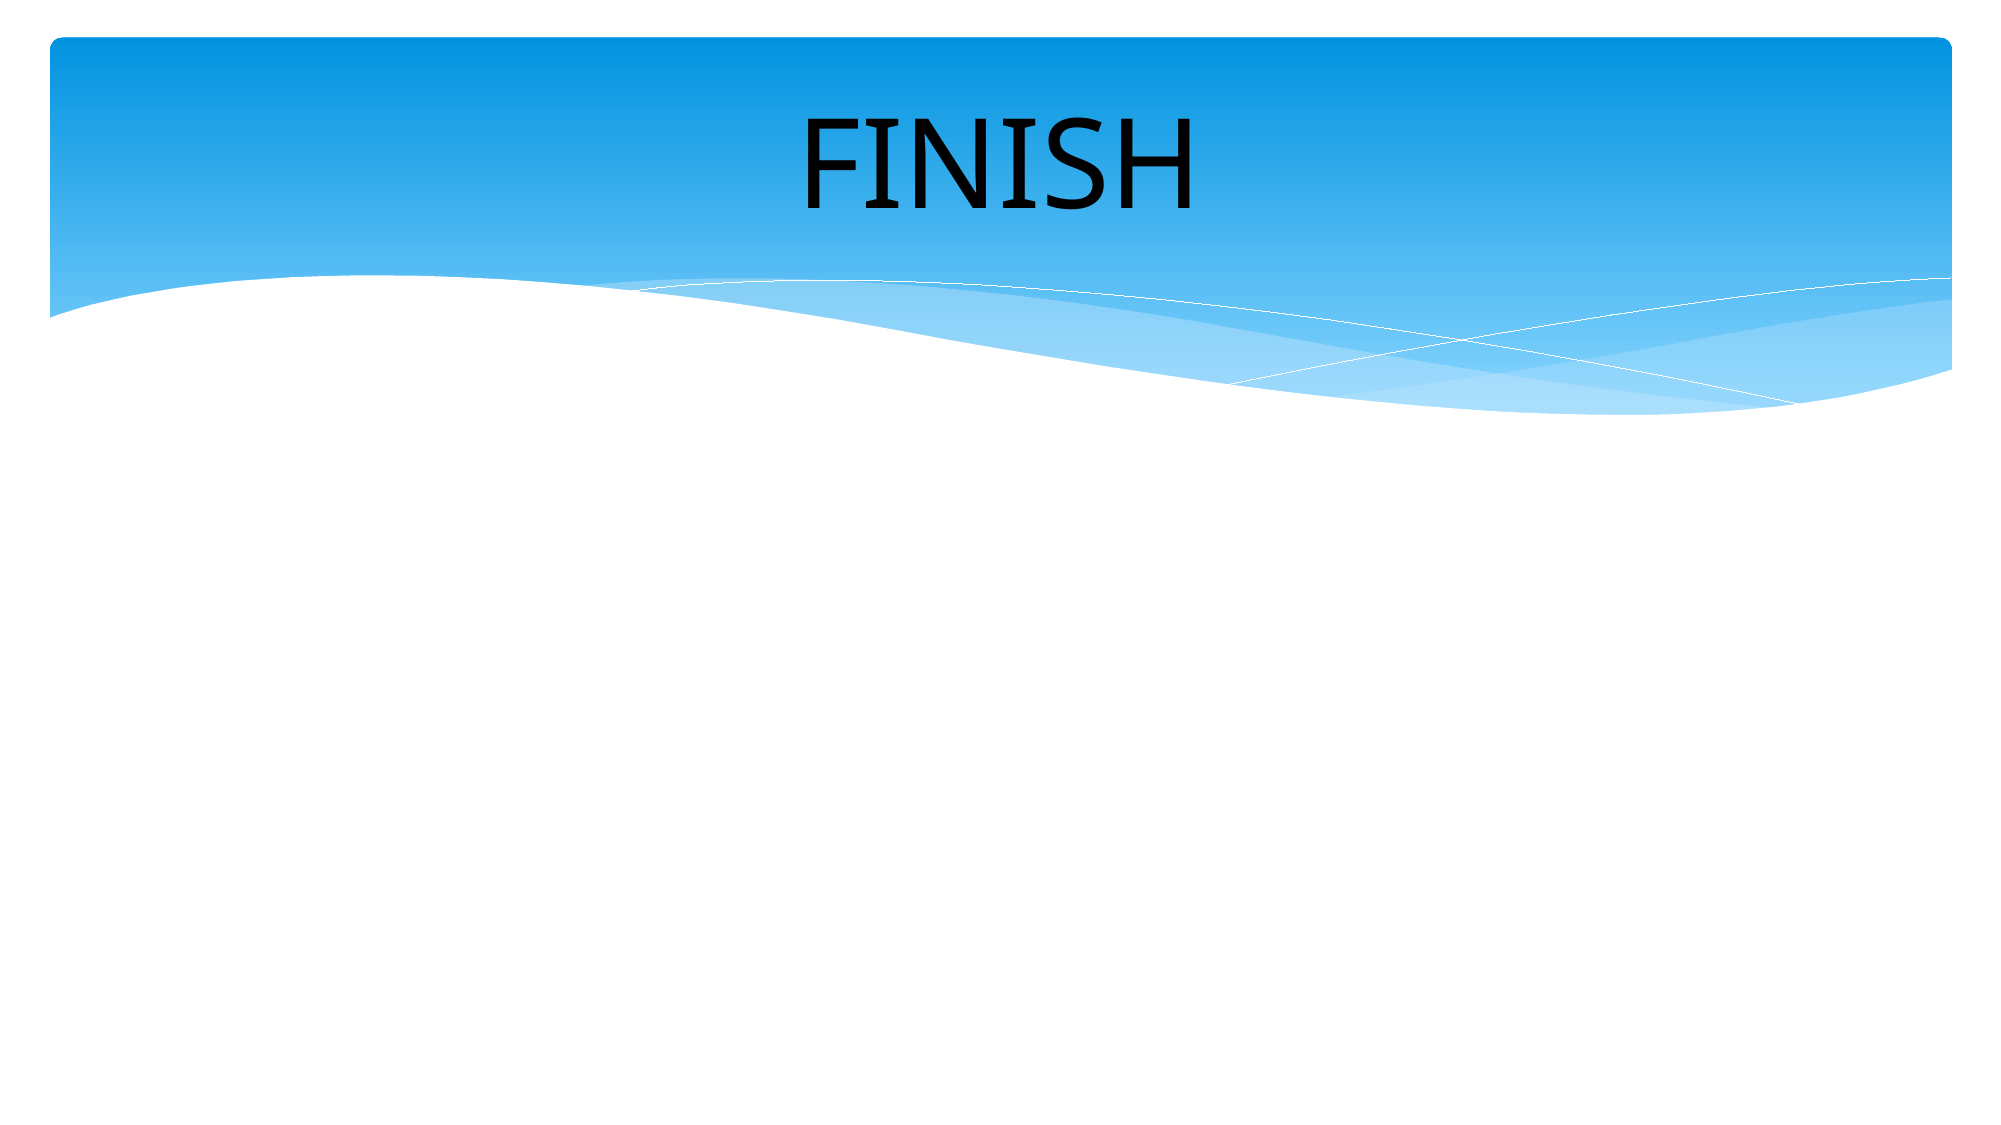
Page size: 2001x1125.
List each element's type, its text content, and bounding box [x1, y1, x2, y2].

title FINISH [99, 55, 1900, 261]
